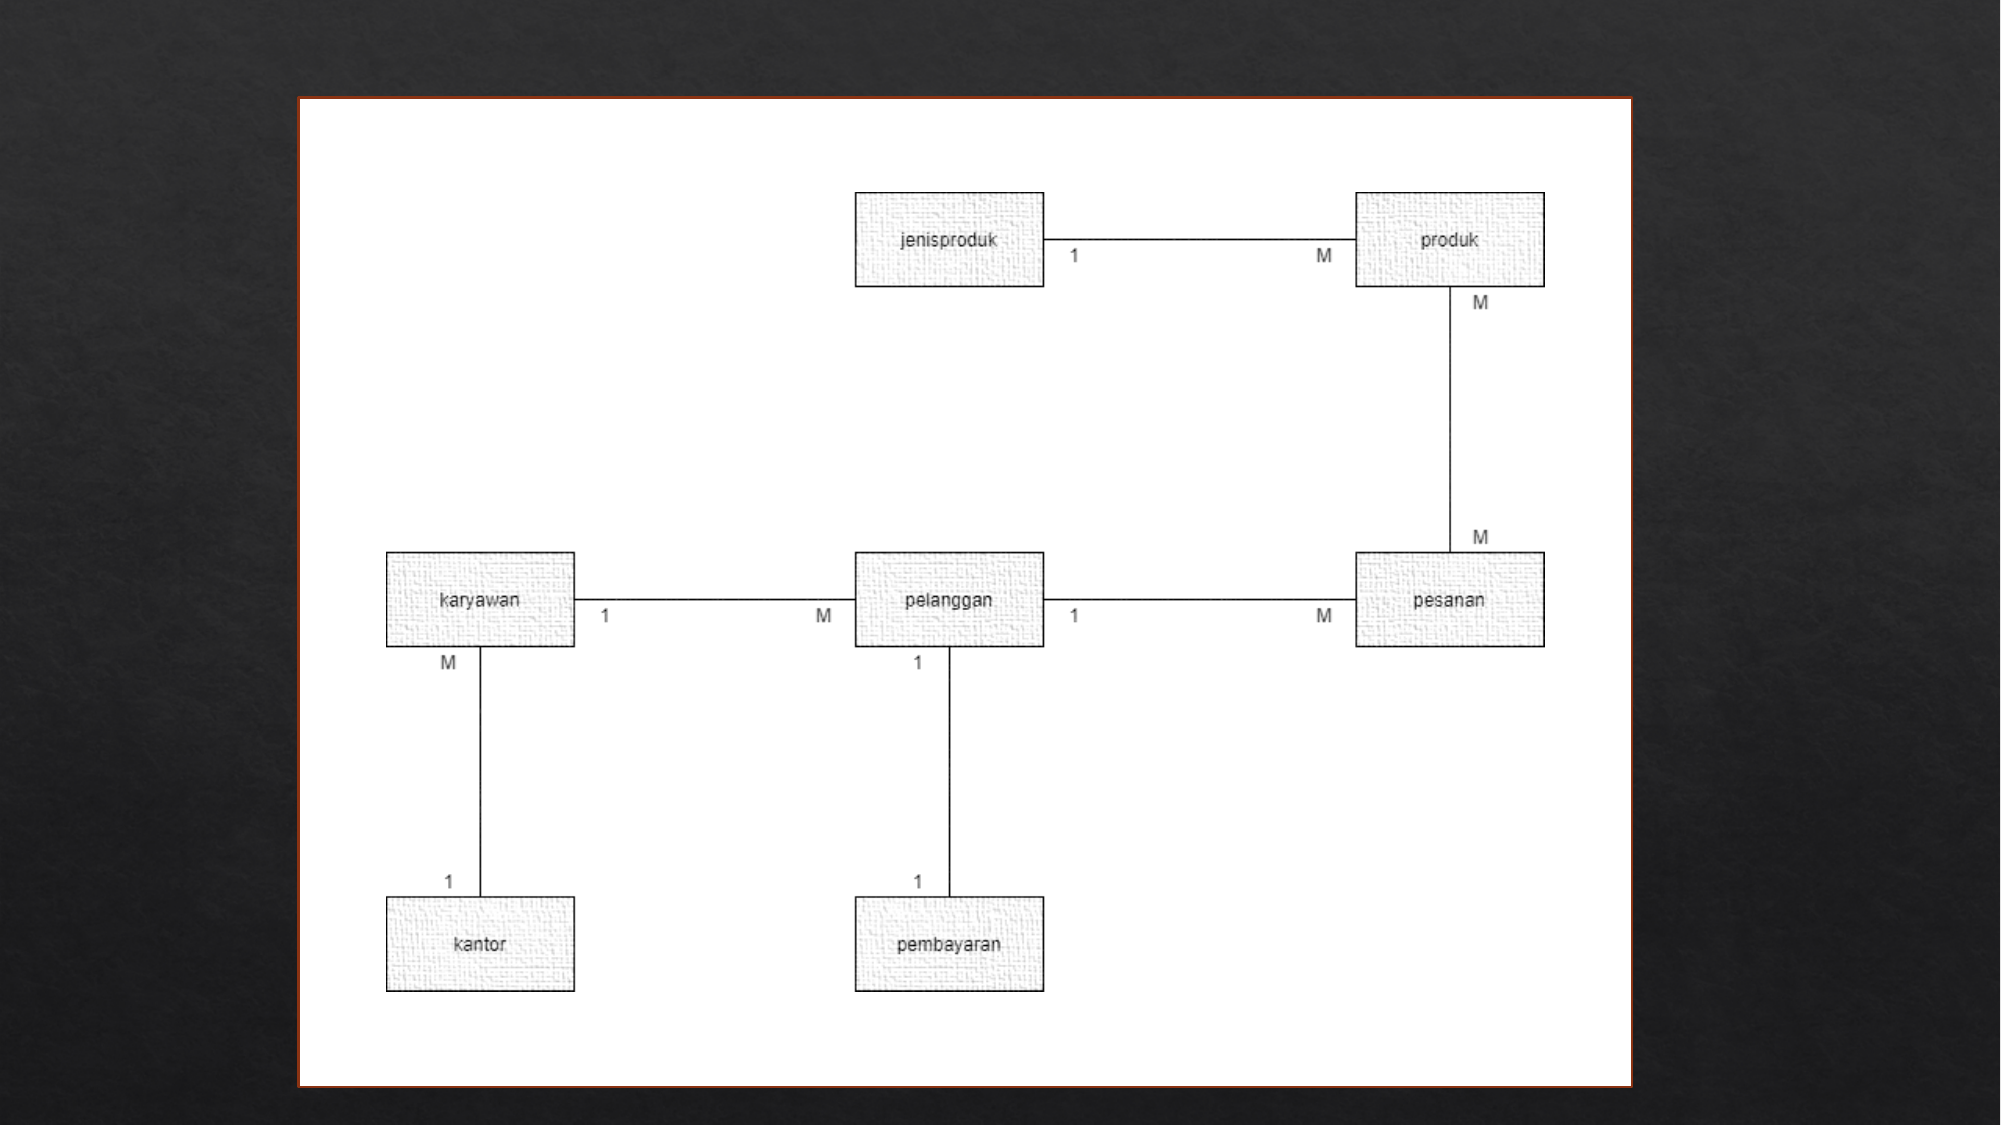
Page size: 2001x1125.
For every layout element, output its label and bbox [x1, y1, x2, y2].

picture [386, 192, 1545, 992]
text_box [297, 96, 1633, 1088]
